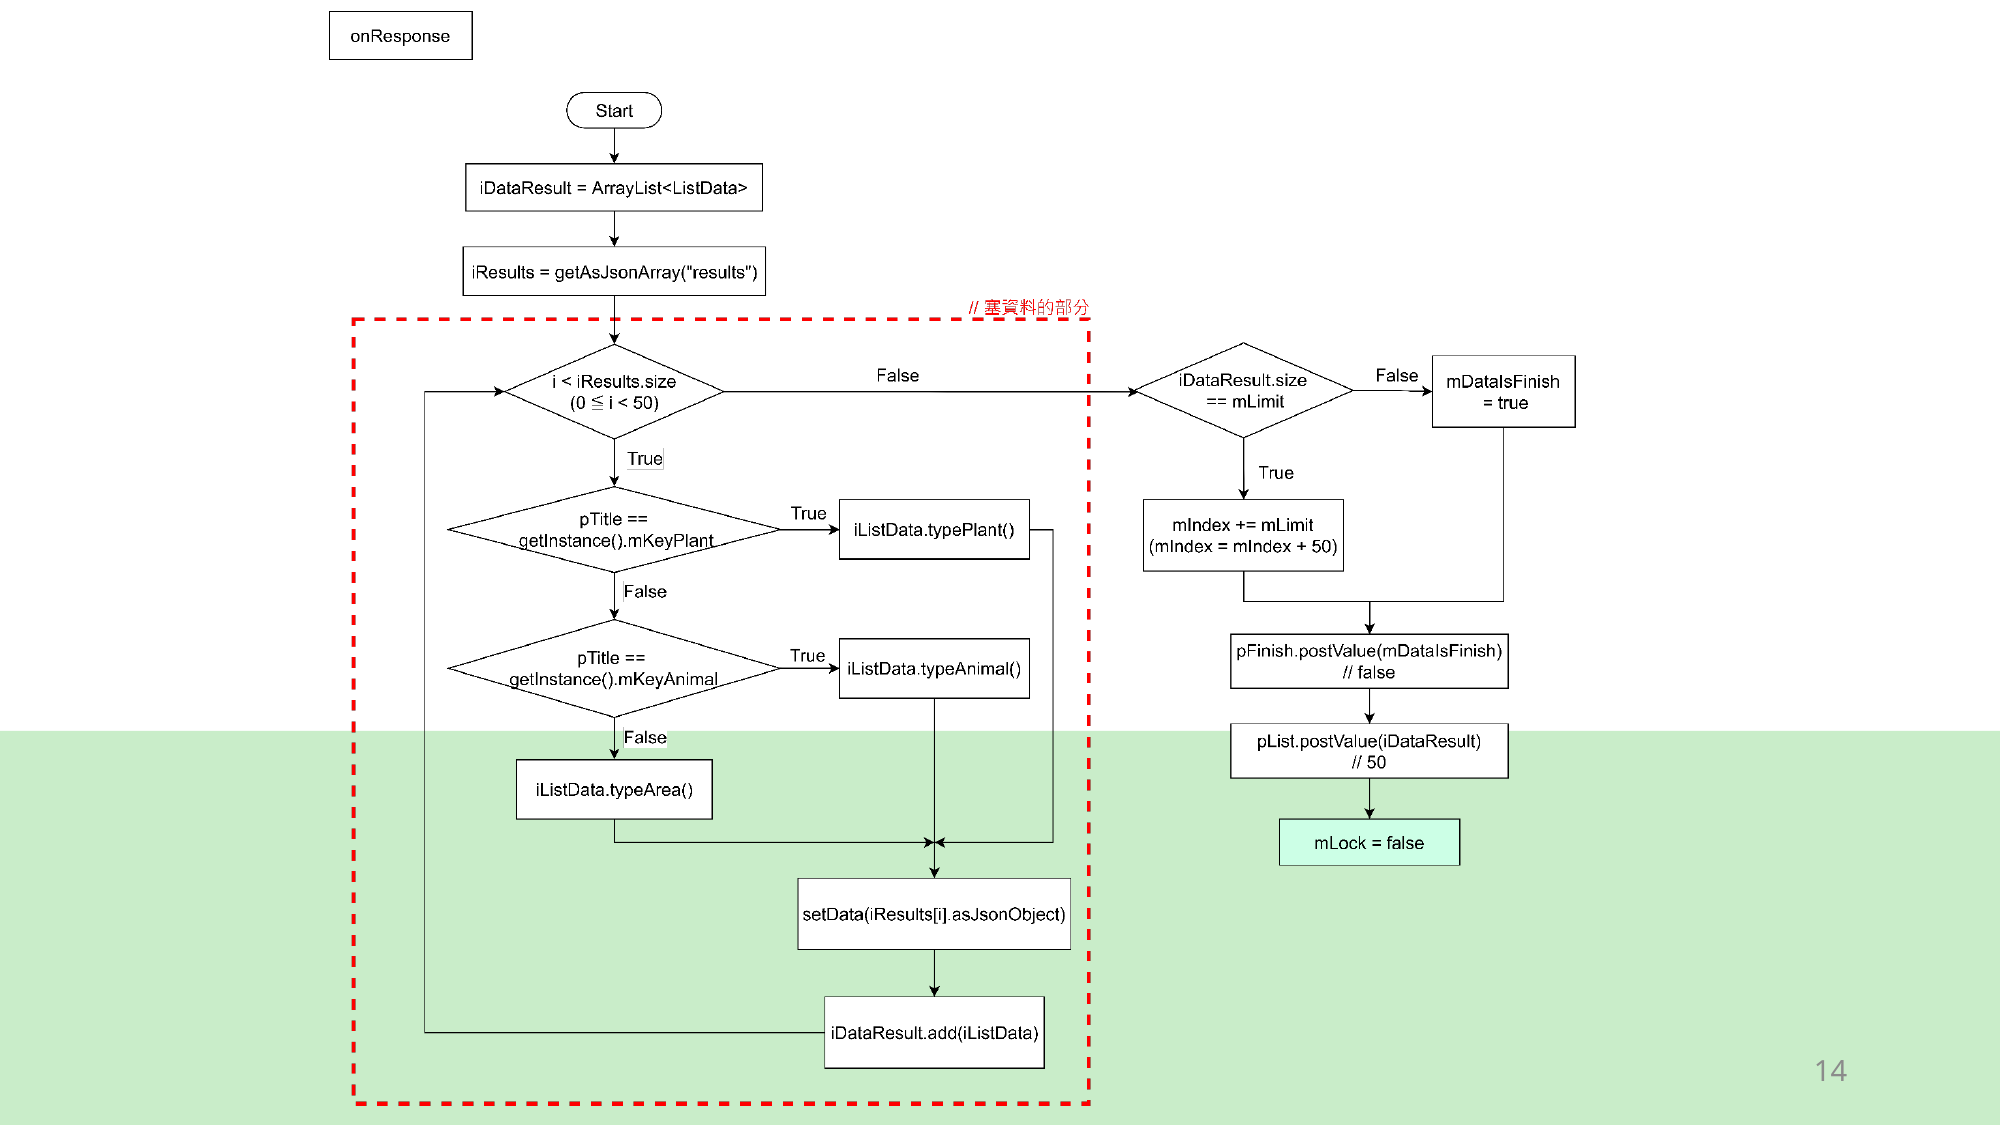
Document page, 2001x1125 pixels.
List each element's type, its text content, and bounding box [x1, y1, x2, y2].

slide_number 13 [1587, 1042, 1863, 1103]
picture [317, 0, 1587, 1117]
